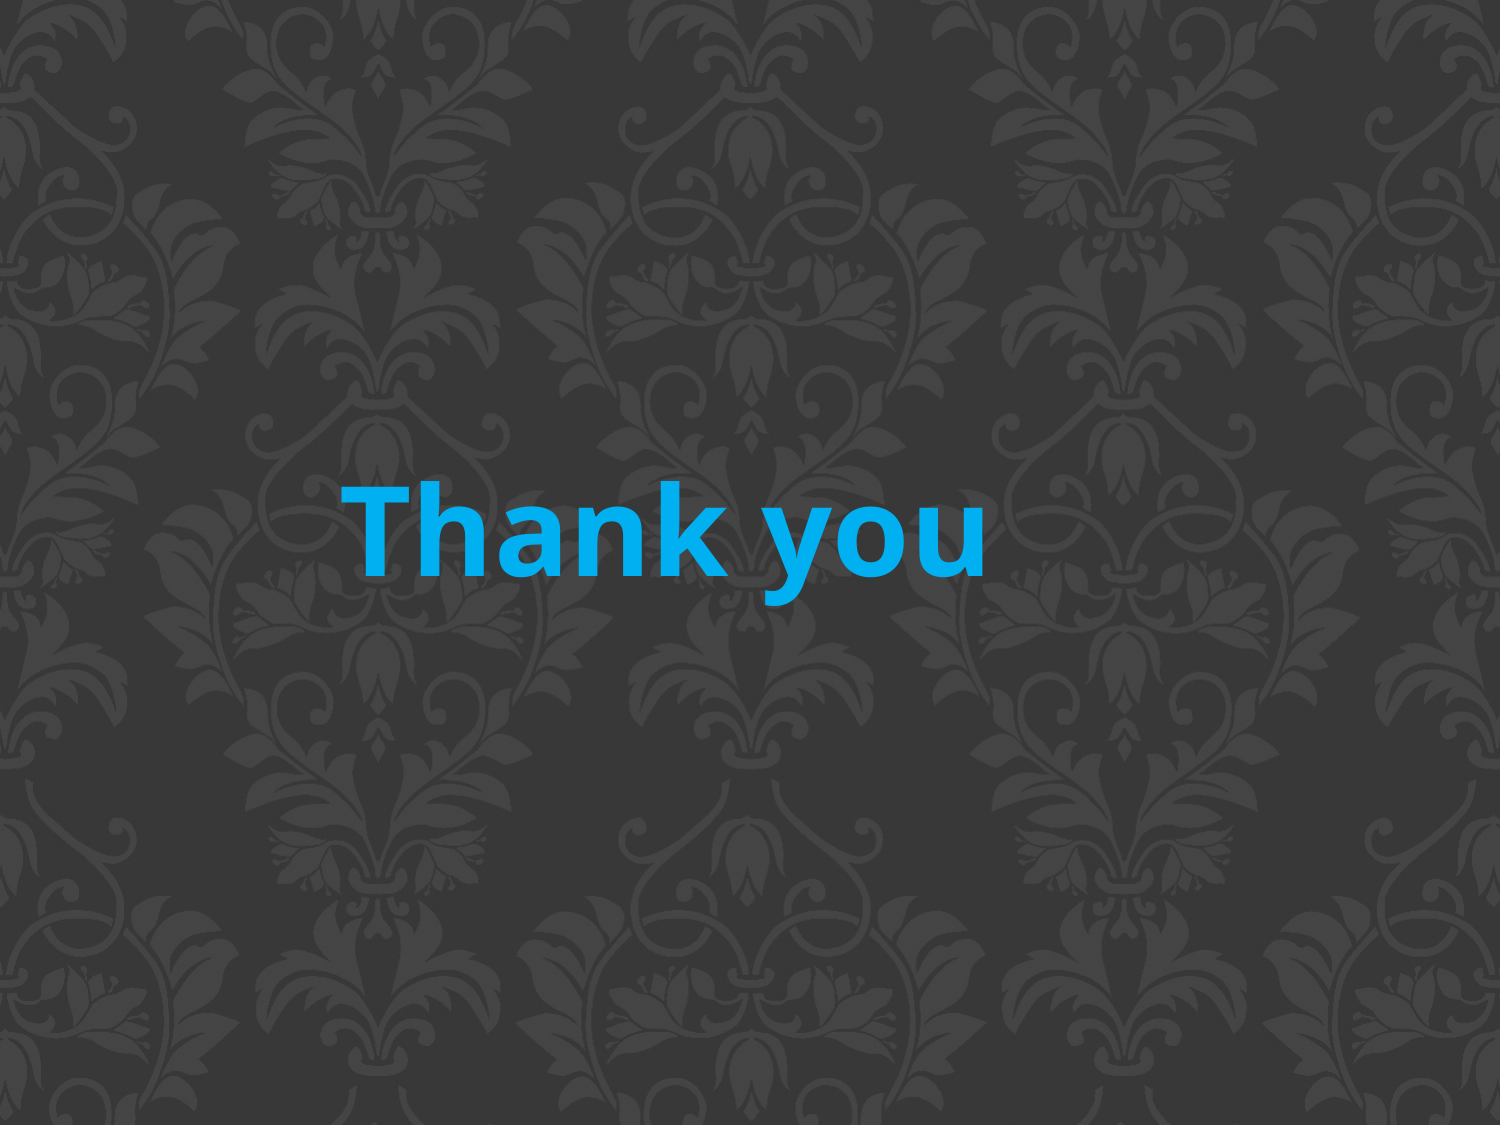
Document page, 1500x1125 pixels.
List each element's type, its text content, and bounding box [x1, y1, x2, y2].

text_box Thank you [324, 444, 1500, 609]
